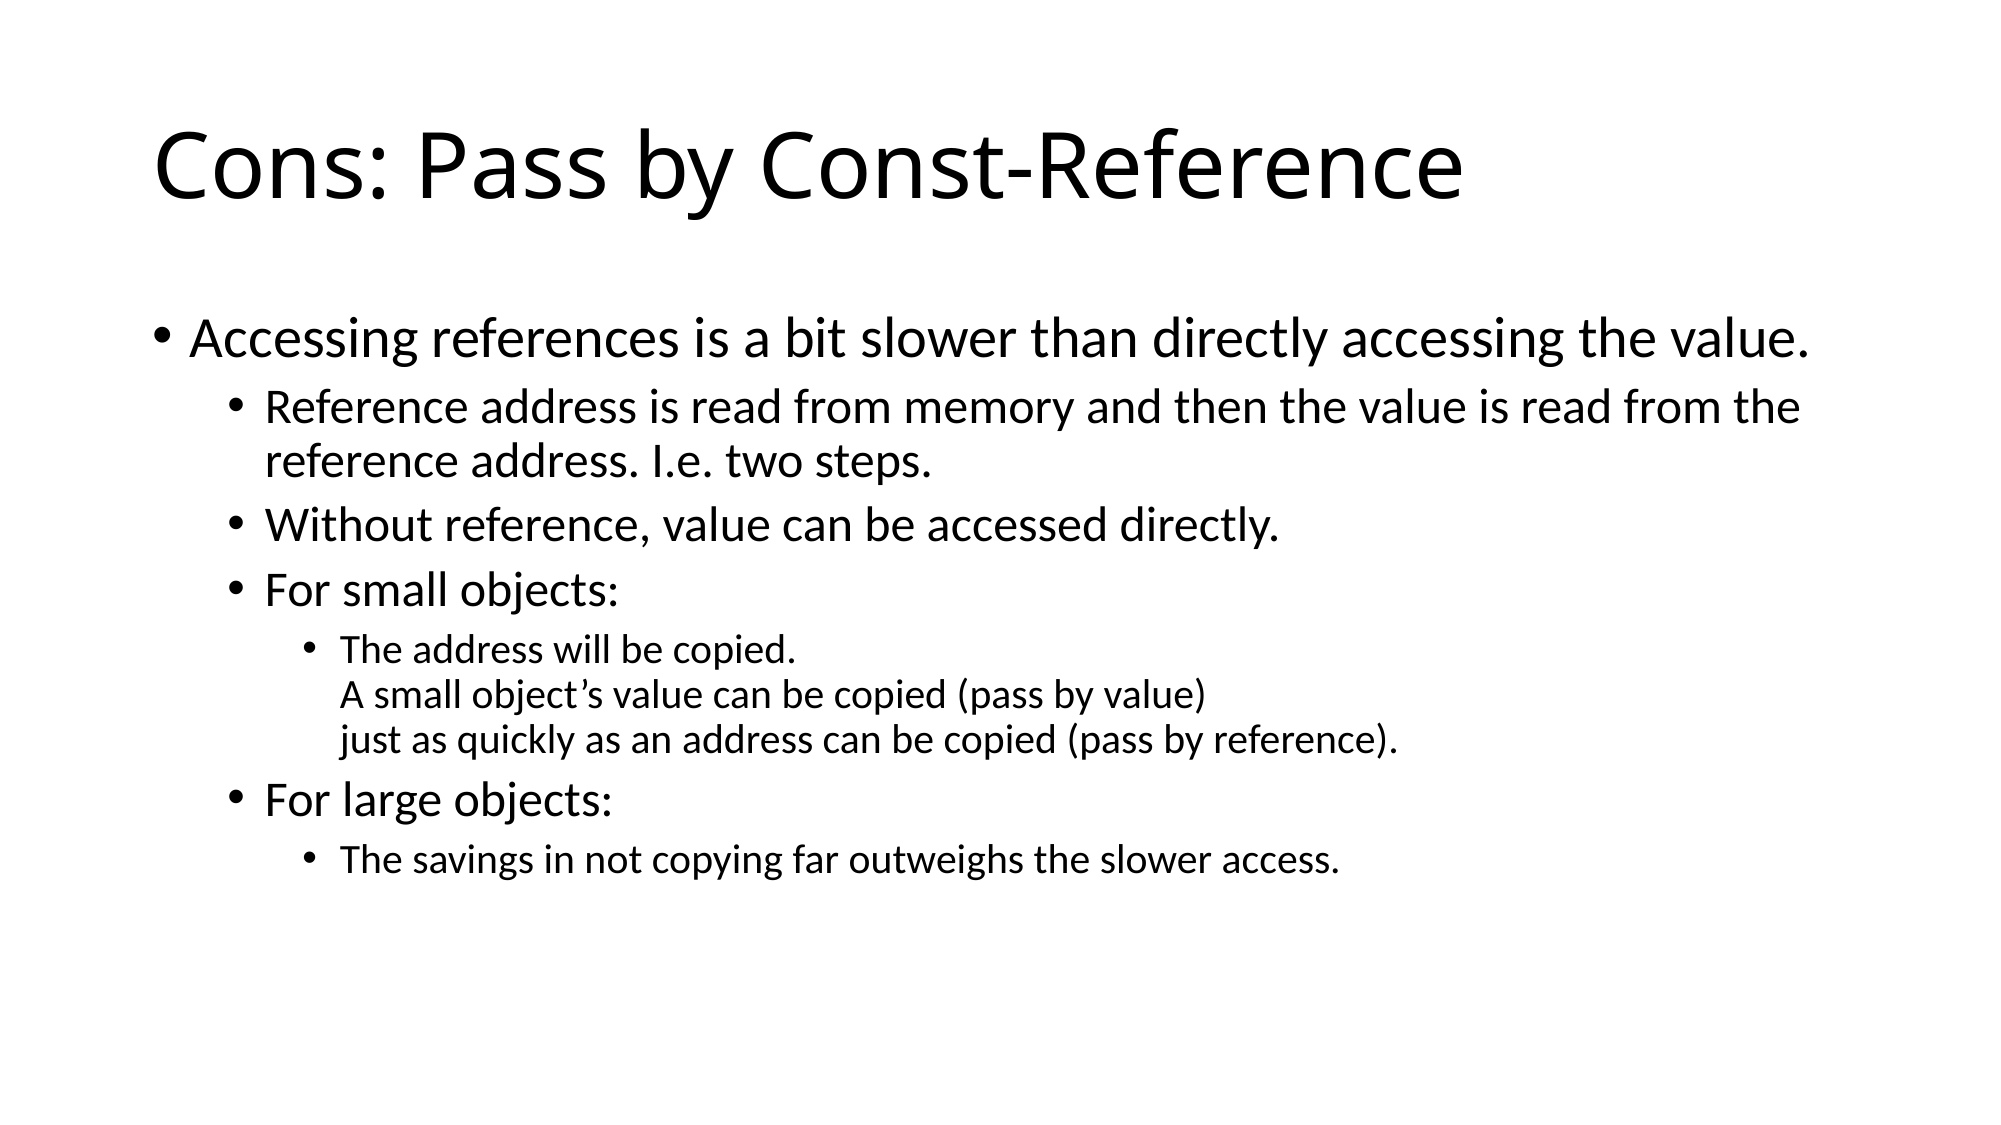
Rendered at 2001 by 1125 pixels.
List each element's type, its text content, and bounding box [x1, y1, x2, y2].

list Accessing references is a bit slower than directly accessing the value. Reference address is read from memory and then the value is read from the reference address. I.e. two steps. Without reference, value can be accessed directly. For small objects: The address will be copied. A small object’s value can be copied (pass by value) just as quickly as an address can be copied (pass by reference). For large objects: The savings in not copying far outweighs the slower access. [137, 299, 1863, 1014]
title Cons: Pass by Const-Reference [137, 59, 1863, 278]
